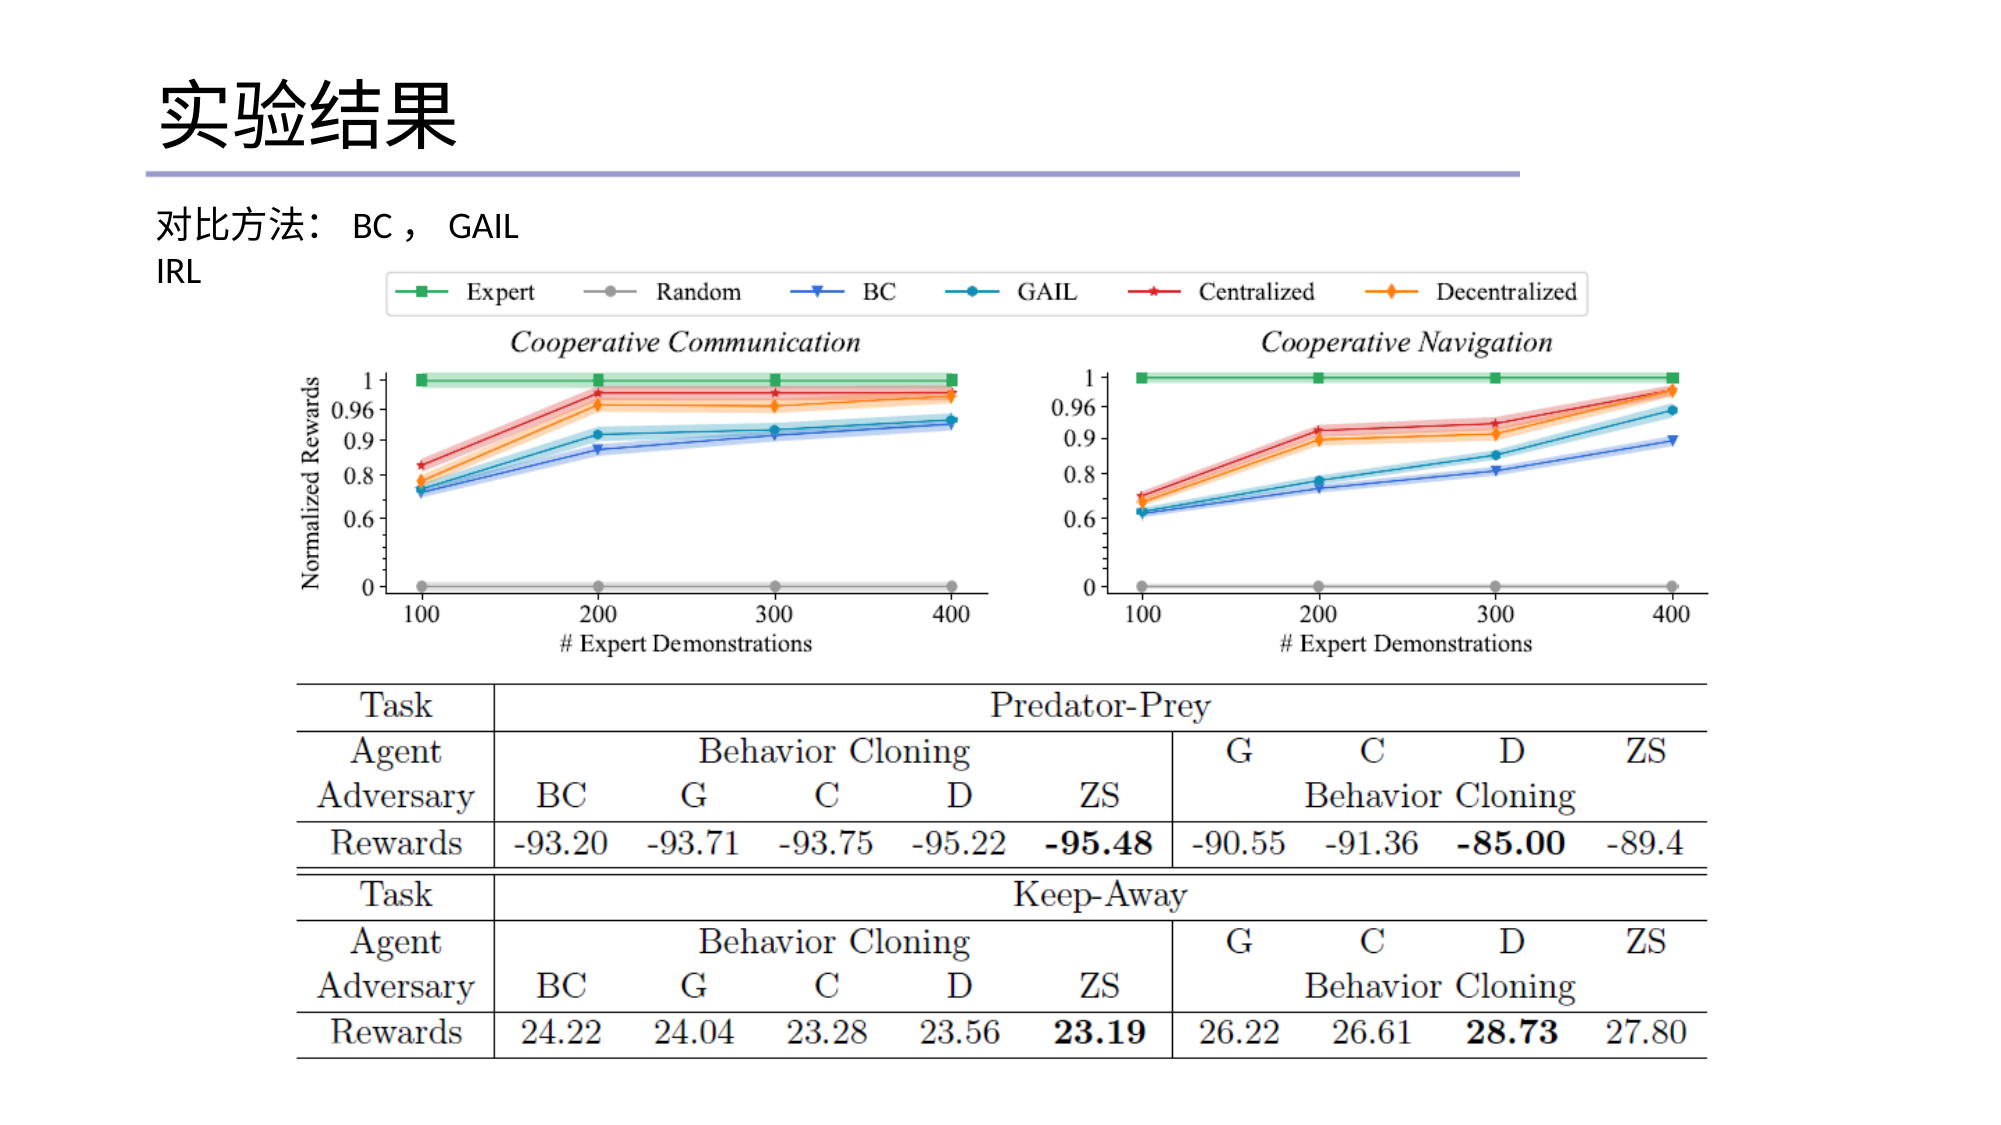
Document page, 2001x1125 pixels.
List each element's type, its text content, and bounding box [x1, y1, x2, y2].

picture [281, 254, 1717, 1066]
picture [141, 166, 1520, 183]
text_box 对比方法：BC，GAIL IRL [141, 193, 565, 299]
title 实验结果 [141, 59, 1355, 166]
